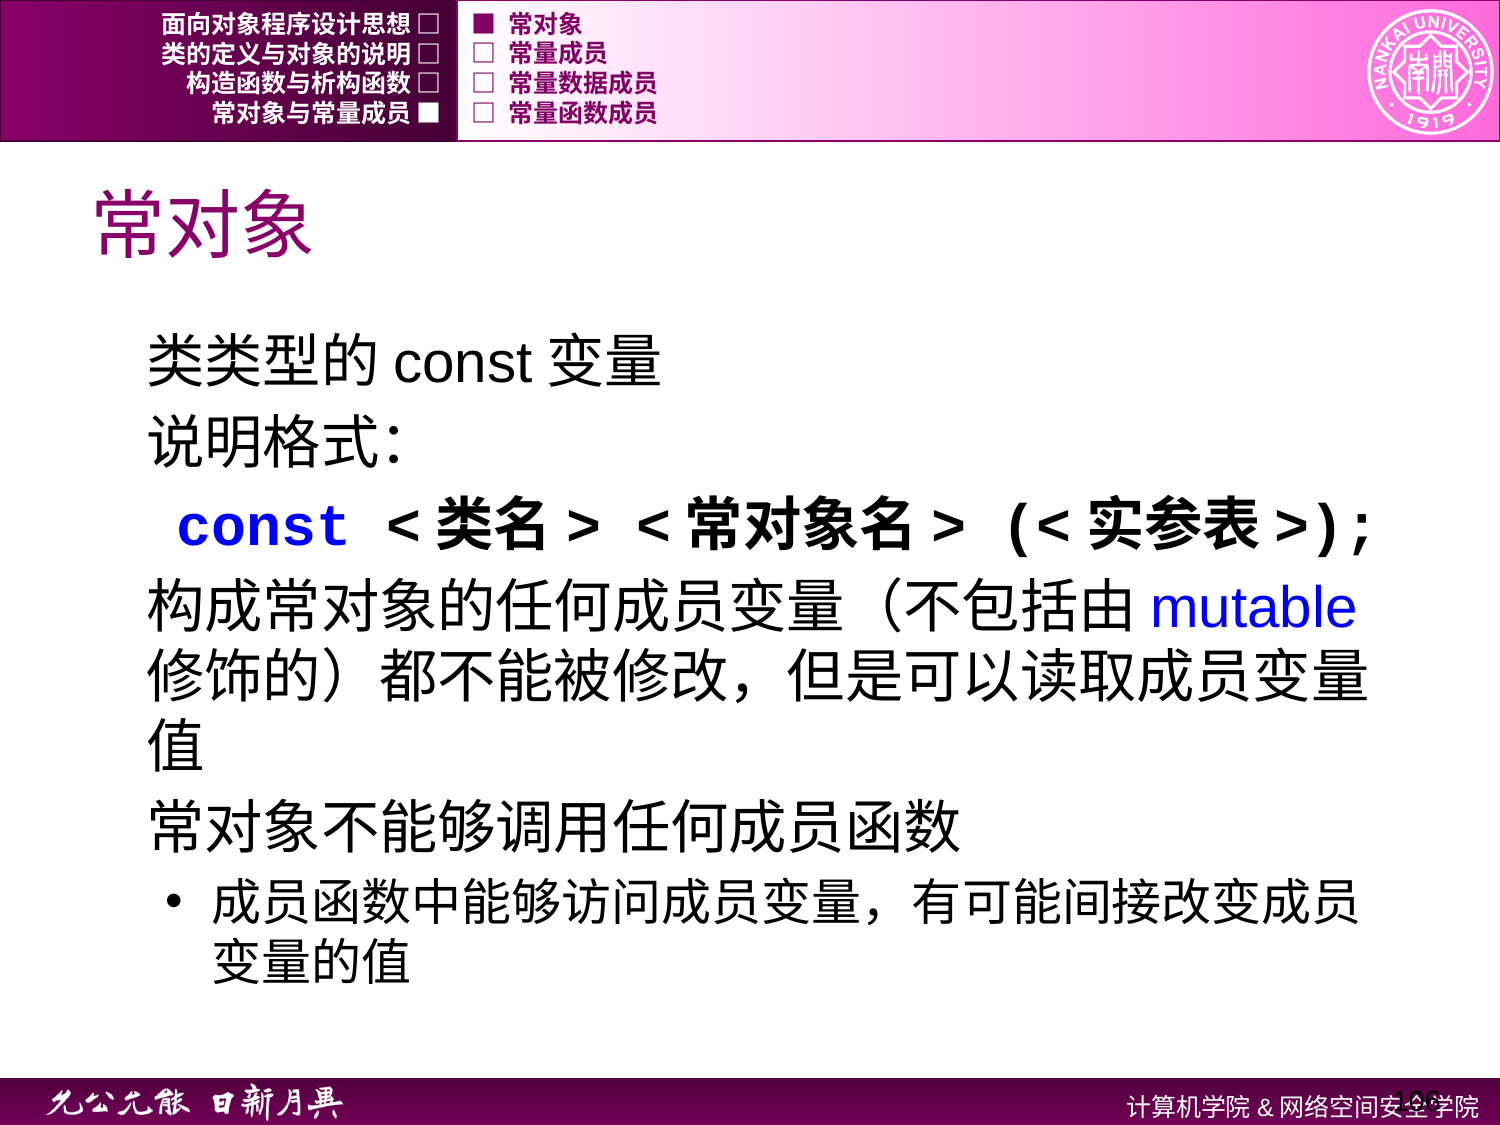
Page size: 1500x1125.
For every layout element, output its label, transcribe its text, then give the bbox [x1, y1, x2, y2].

text_box 常对象与常量成员 ■ [0, 95, 455, 129]
title 常对象 [74, 163, 1426, 282]
text_box 类的定义与对象的说明 □ [0, 36, 455, 66]
text_box 面向对象程序设计思想 □ [0, 7, 455, 36]
text_box □ 常量数据成员 [455, 66, 1361, 95]
text_box □ 常量成员 [455, 36, 1361, 66]
slide_number 106 [1377, 1074, 1500, 1125]
text_box ■ 常对象 [455, 7, 1361, 36]
text_box □ 常量函数成员 [455, 95, 1361, 129]
list 类类型的const变量 说明格式： const <类名> <常对象名> (<实参表>); 构成常对象的任何成员变量（不包括由mutable修饰的）都不能被修改，但是可以读取成员变量值 常对象不能够调用任何成员函数 成员函数中能够访问成员变量，有可能间接改变成员变量的值 [74, 316, 1426, 1055]
text_box 构造函数与析构函数 □ [0, 66, 455, 95]
picture [35, 1081, 356, 1122]
